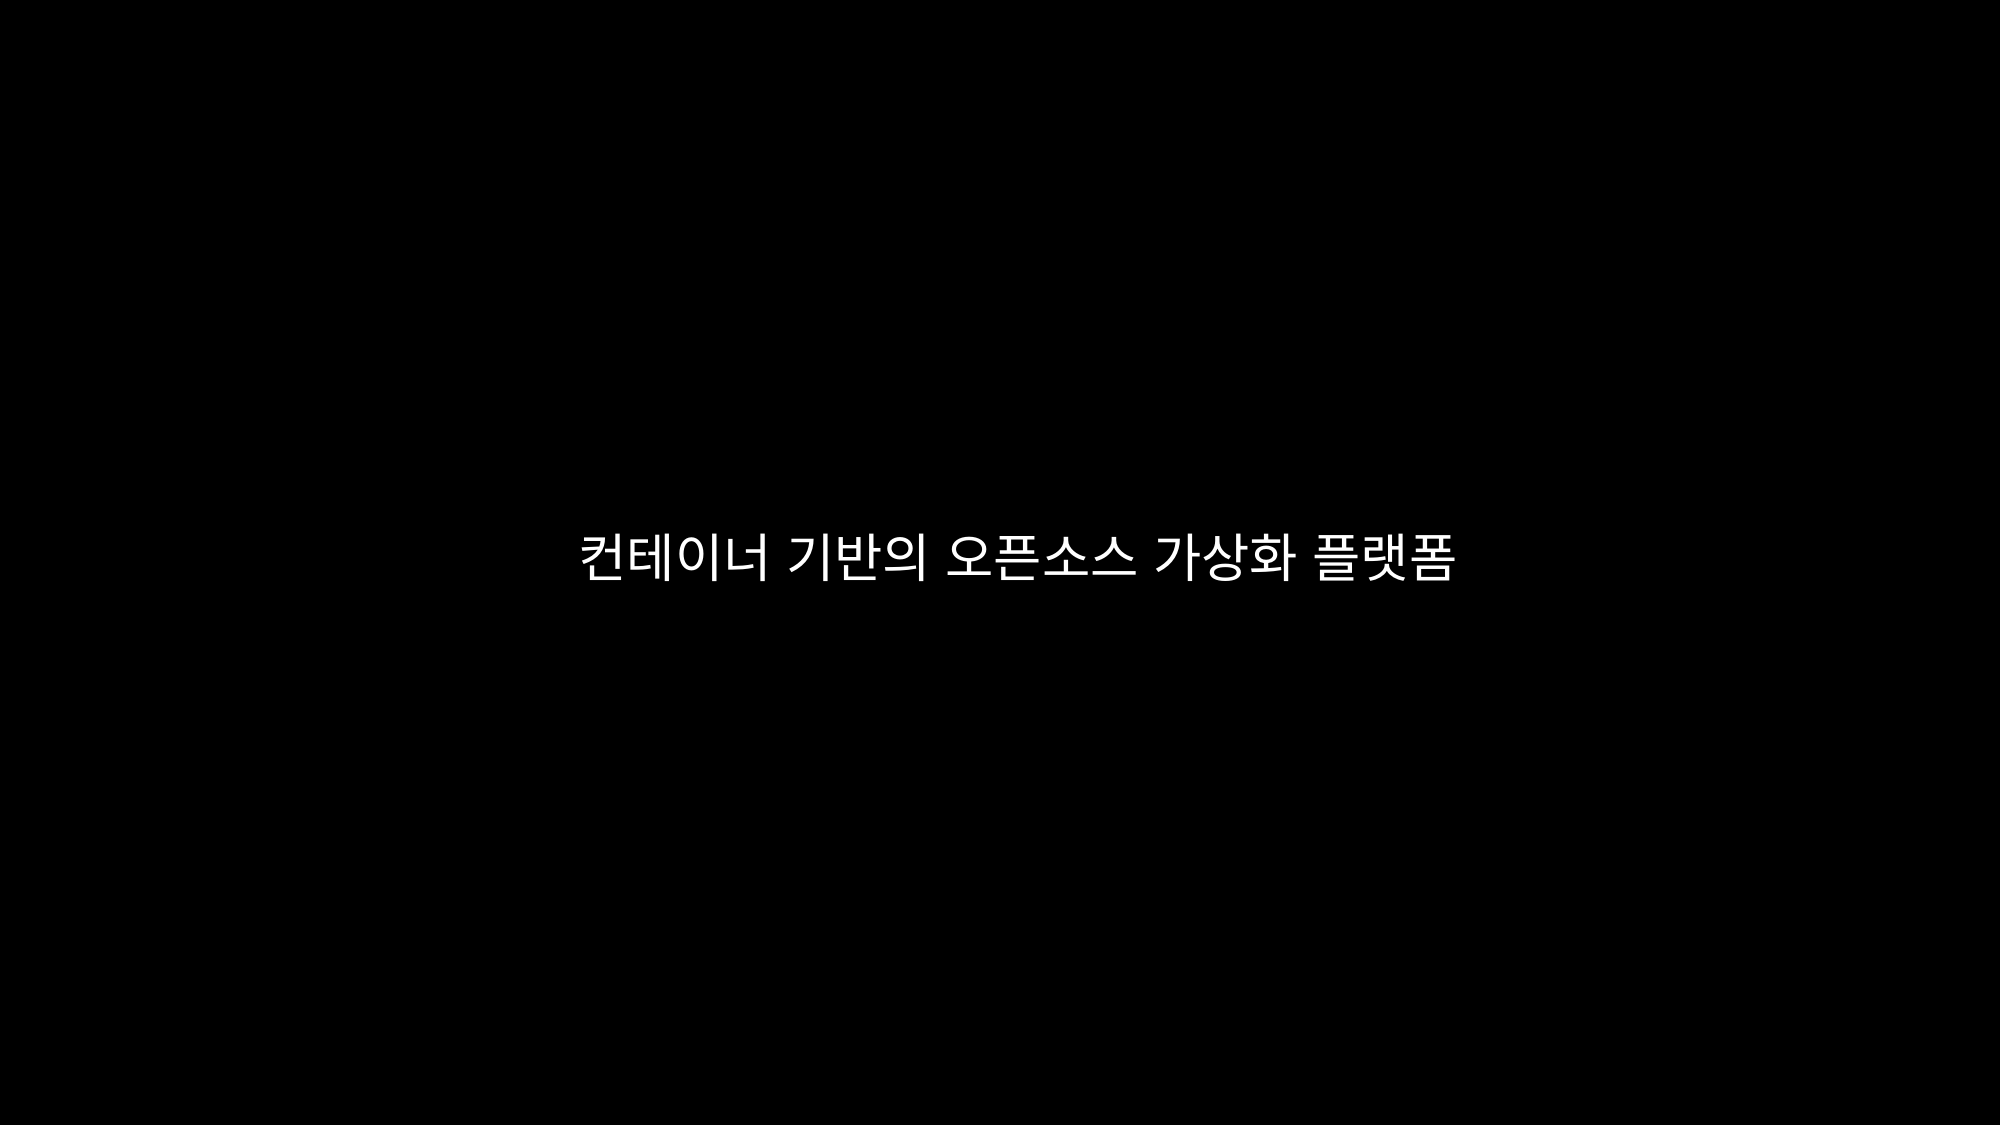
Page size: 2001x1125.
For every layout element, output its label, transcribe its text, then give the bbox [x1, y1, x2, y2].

text_box 컨테이너 기반의 오픈소스 가상화 플랫폼 [563, 525, 1478, 600]
